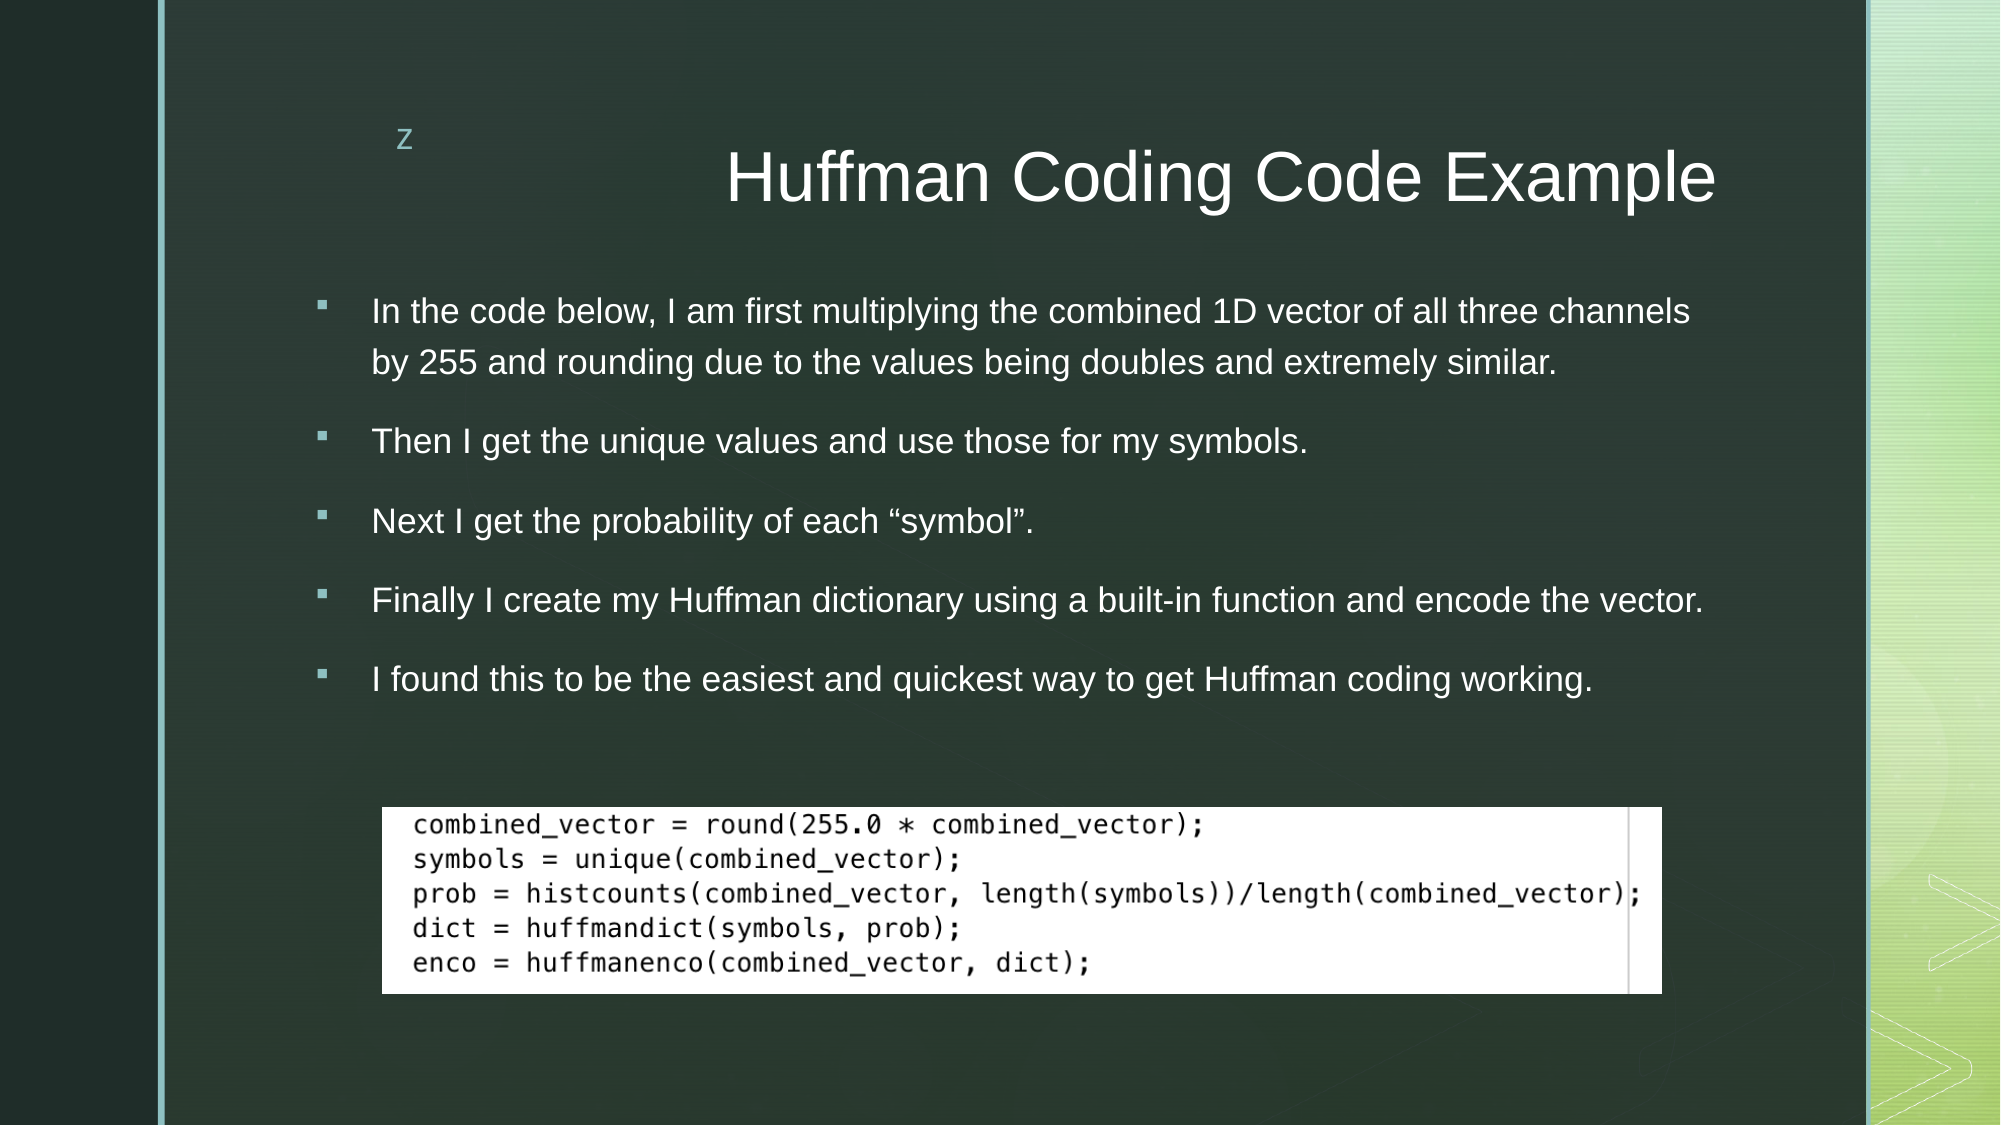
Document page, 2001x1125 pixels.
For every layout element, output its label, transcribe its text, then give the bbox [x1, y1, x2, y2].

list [381, 807, 1662, 995]
picture [1871, 0, 2001, 1125]
title Huffman Coding Code Example [428, 132, 1734, 220]
text_box In the code below, I am first multiplying the combined 1D vector of all three channels by 255 and rounding due to the values being doubles and extremely similar. Then I get the unique values and use those for my symbols. Next I get the probability of each “symbol”. Finally I create my Huffman dictionary using a built-in function and encode the vector. I found this to be the easiest and quickest way to get Huffman coding working. [300, 220, 1734, 758]
